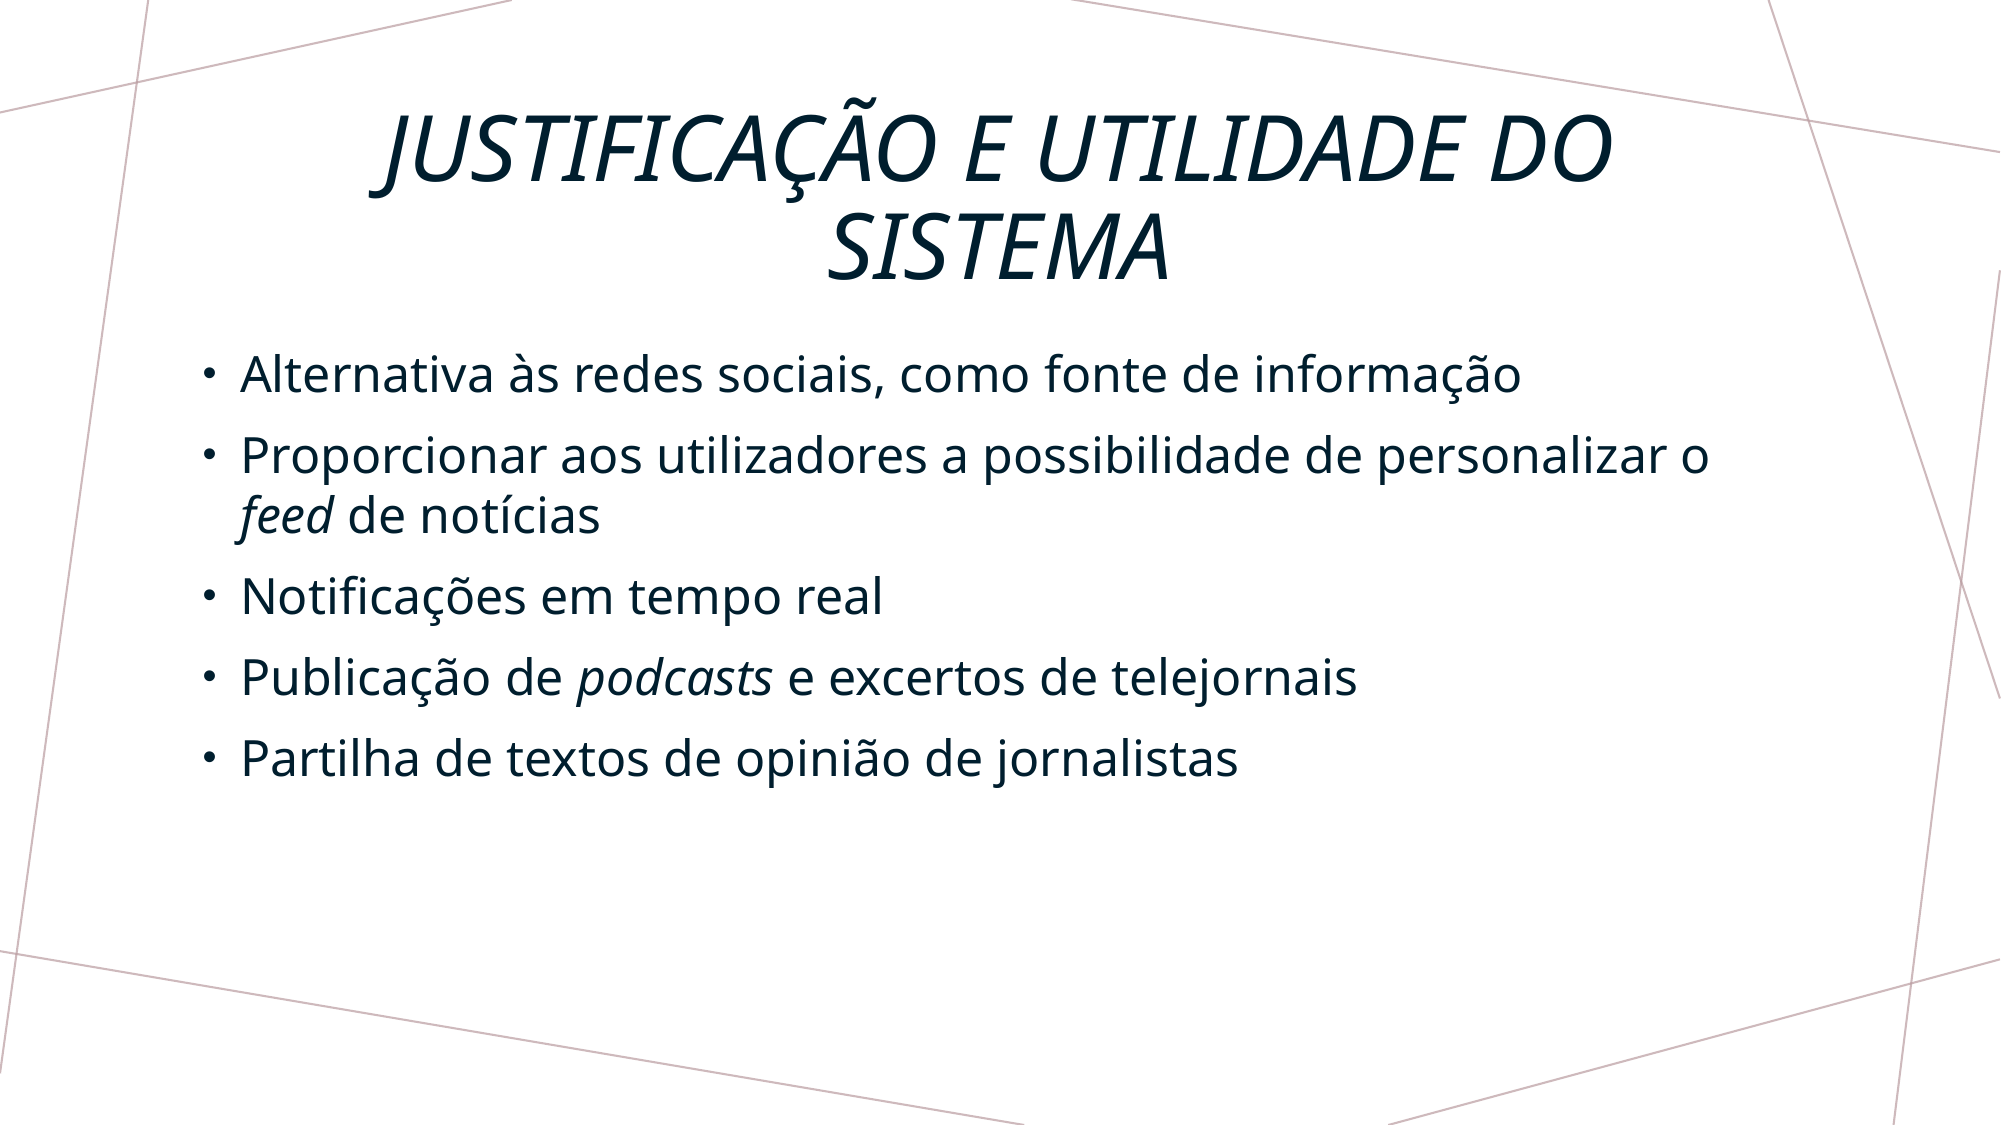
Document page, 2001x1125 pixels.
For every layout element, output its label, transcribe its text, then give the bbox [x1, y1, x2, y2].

title Justificação e utilidade do sistema [187, 87, 1813, 315]
list Alternativa às redes sociais, como fonte de informação Proporcionar aos utilizadores a possibilidade de personalizar o feed de notícias Notificações em tempo real Publicação de podcasts e excertos de telejornais Partilha de textos de opinião de jornalistas [187, 335, 1813, 996]
